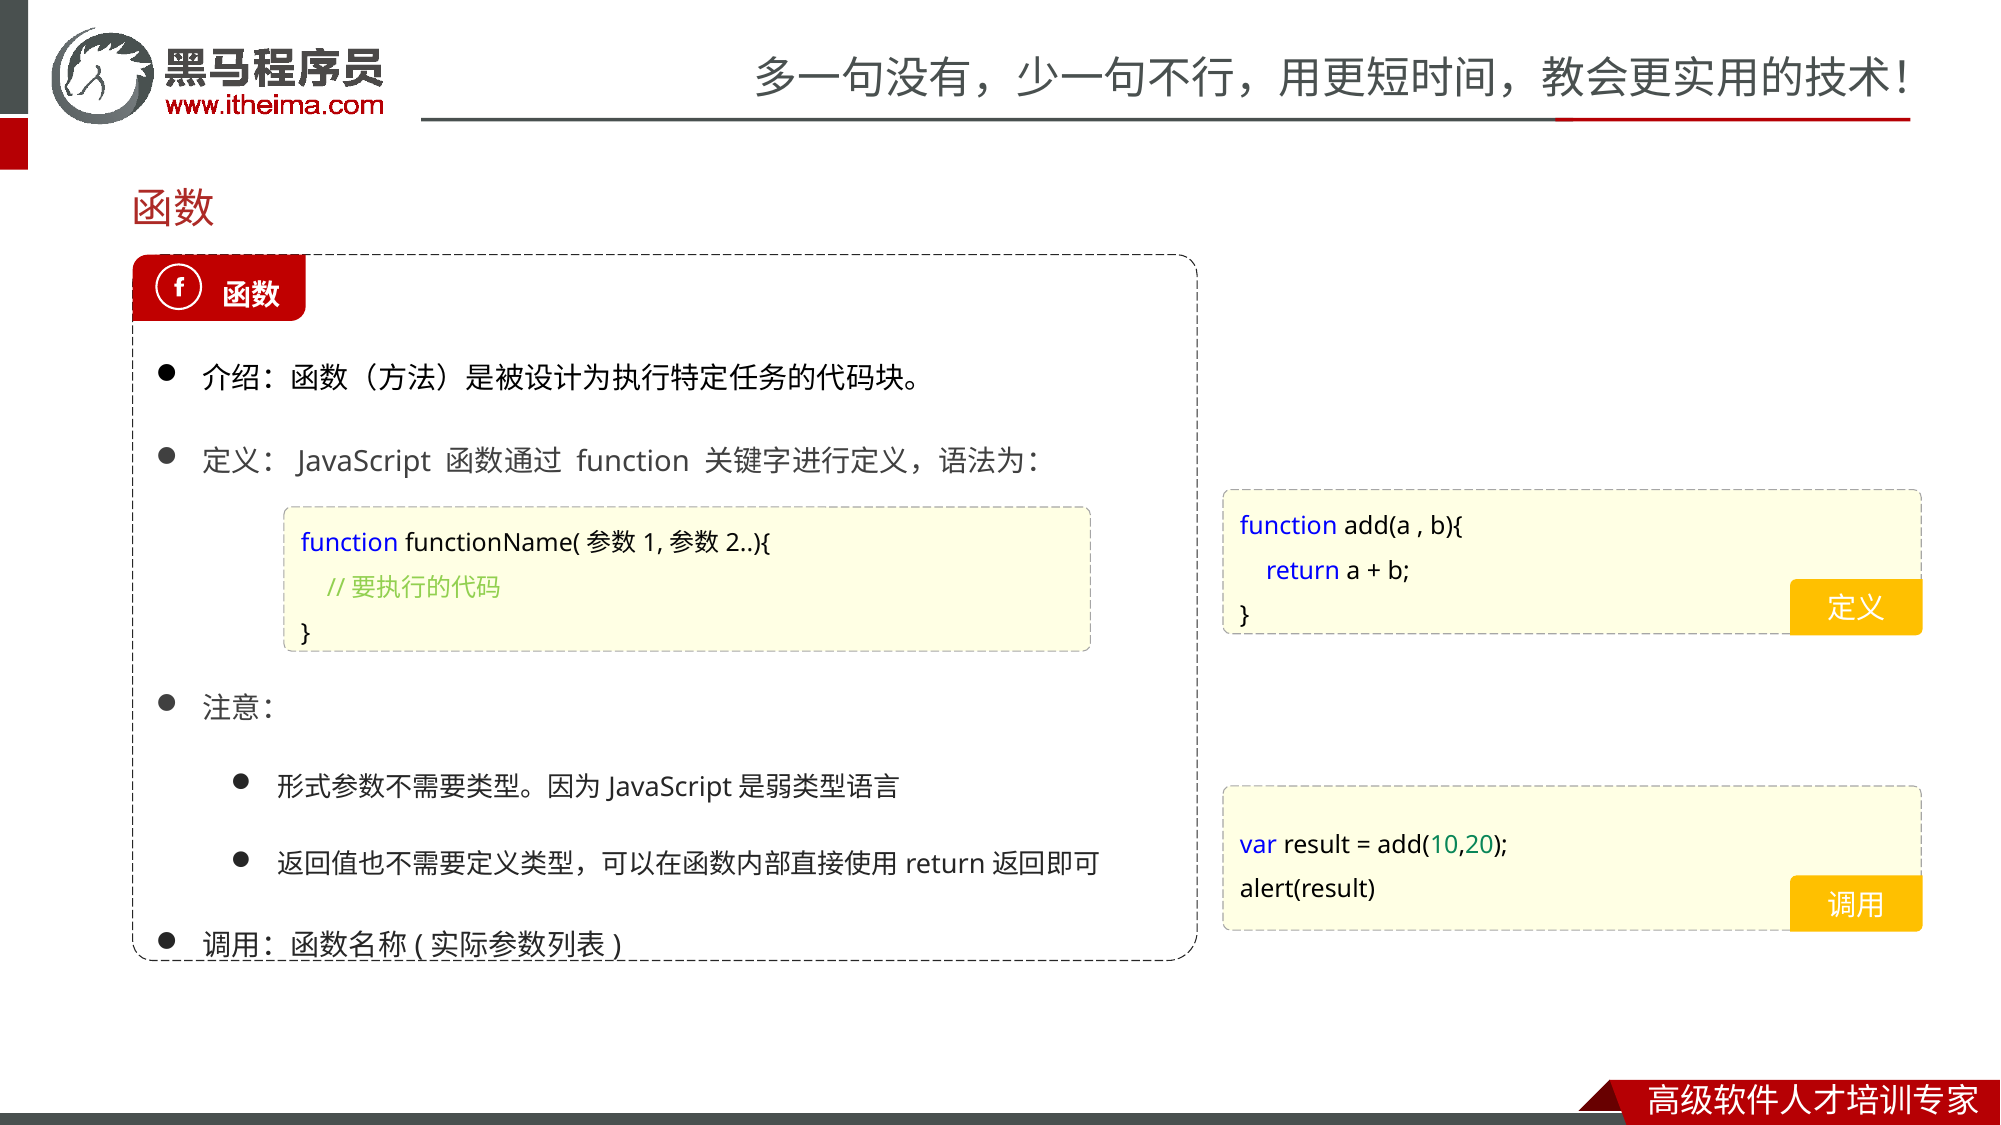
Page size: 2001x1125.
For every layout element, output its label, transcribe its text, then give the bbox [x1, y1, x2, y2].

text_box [132, 254, 1198, 961]
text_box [1222, 785, 1923, 932]
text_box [1222, 489, 1923, 636]
title 函数 [116, 164, 1872, 250]
picture [50, 26, 384, 125]
